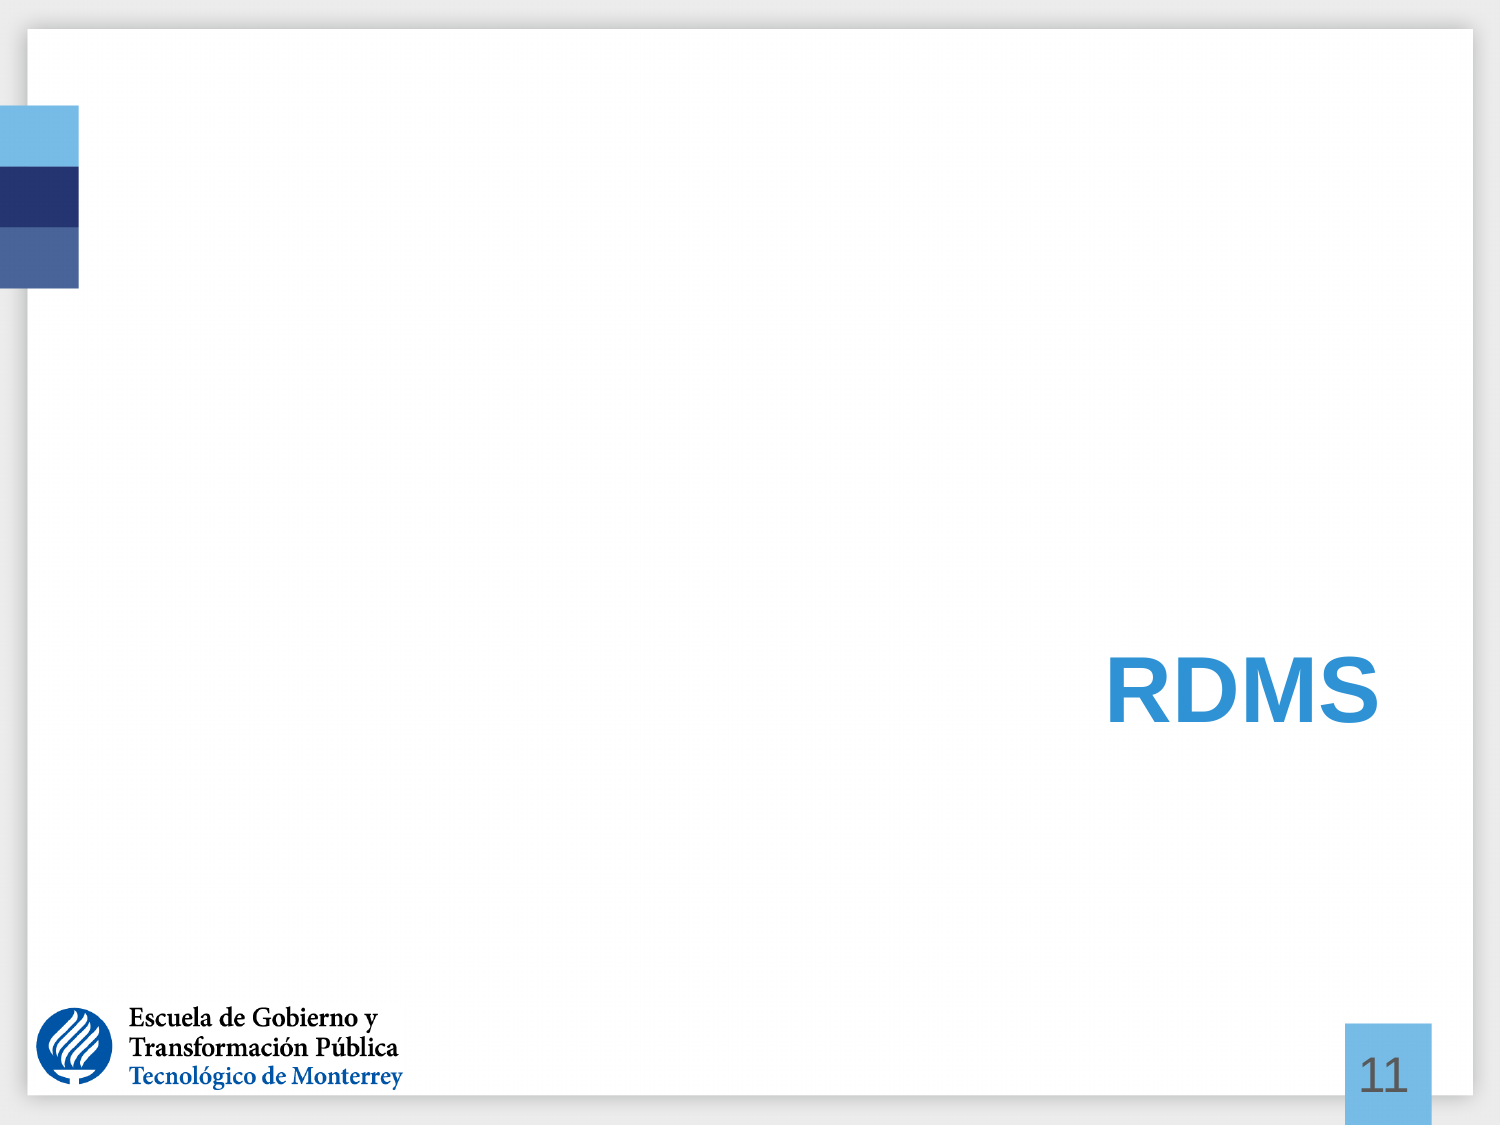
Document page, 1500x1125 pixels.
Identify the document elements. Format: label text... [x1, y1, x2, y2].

slide_number 11 [1074, 1042, 1425, 1103]
picture [0, 0, 1500, 1125]
title RDMS [102, 280, 1397, 749]
